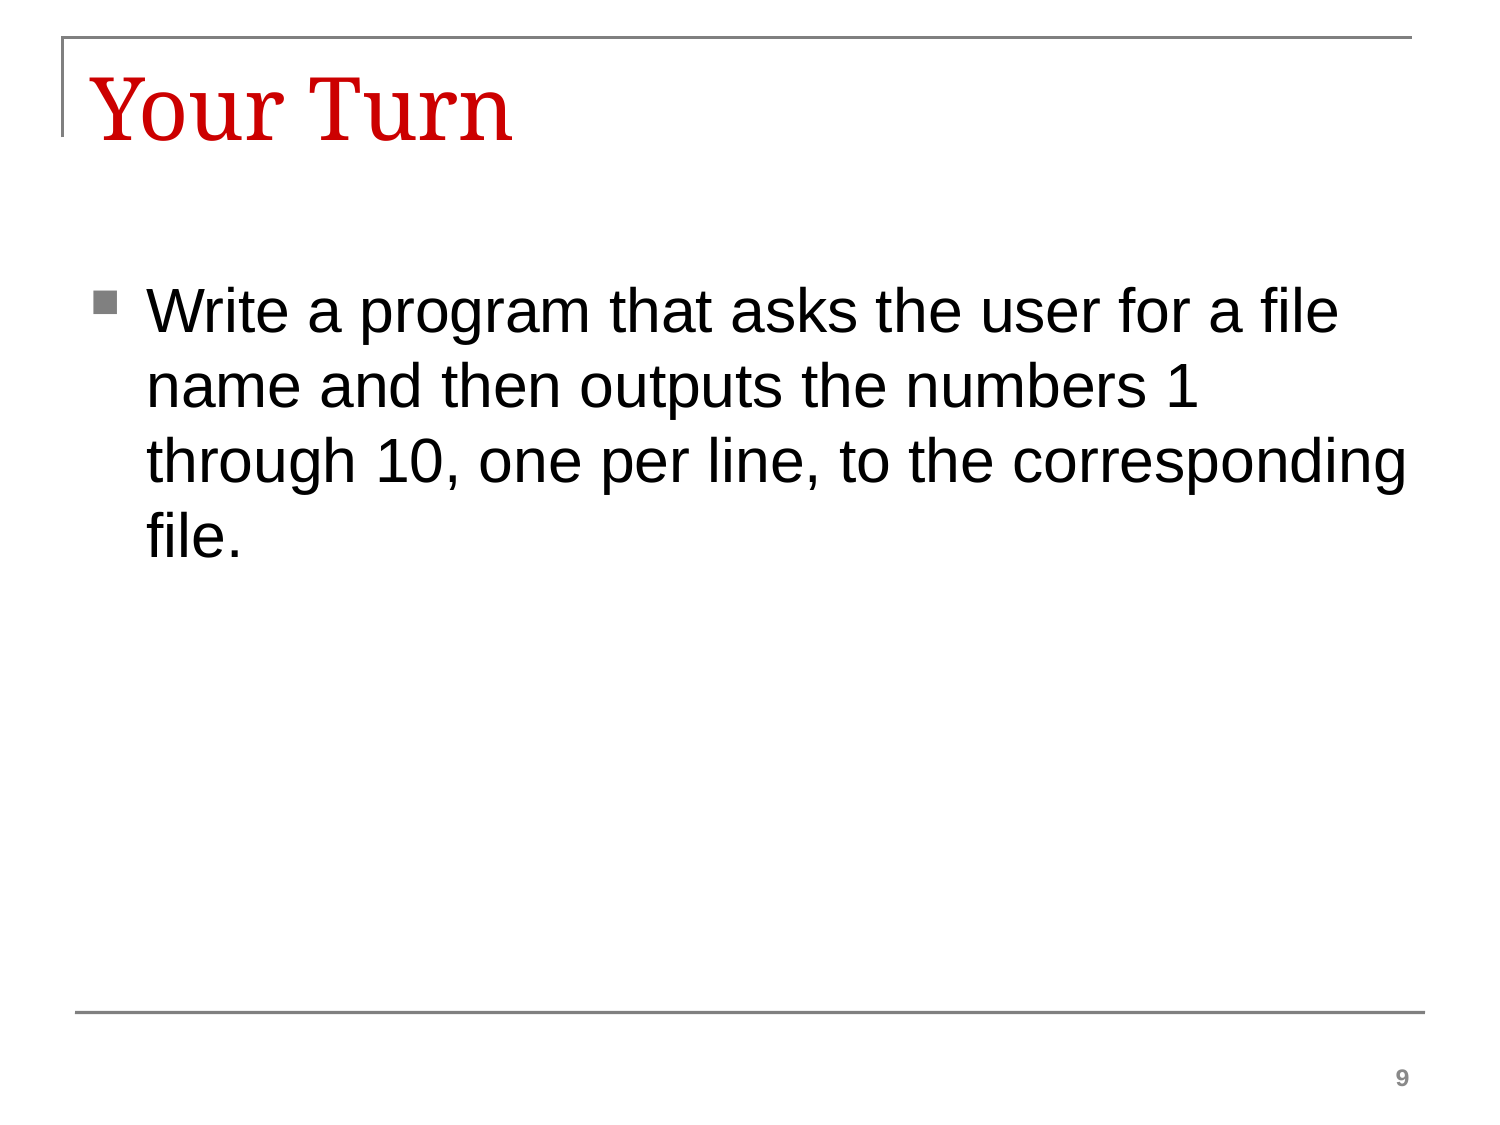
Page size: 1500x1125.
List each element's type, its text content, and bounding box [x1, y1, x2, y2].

list Write a program that asks the user for a file name and then outputs the numbers 1 through 10, one per line, to the corresponding file. [74, 262, 1426, 1006]
slide_number 9 [1074, 1023, 1426, 1100]
title Your Turn [74, 45, 1426, 233]
